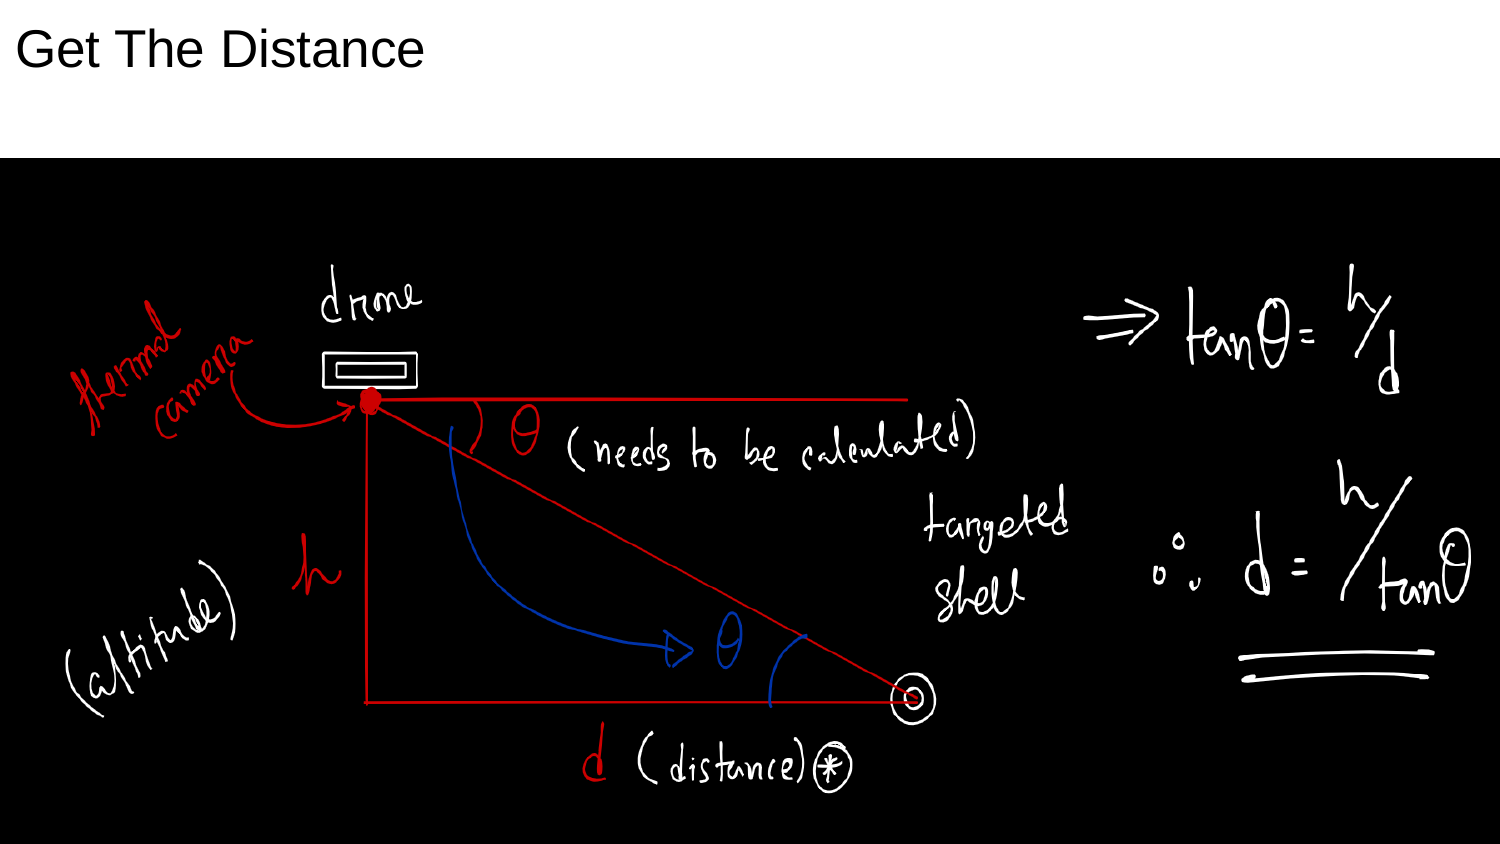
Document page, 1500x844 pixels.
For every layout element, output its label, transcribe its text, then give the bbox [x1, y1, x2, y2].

picture [0, 158, 1500, 844]
title Get The Distance [0, 0, 1398, 94]
